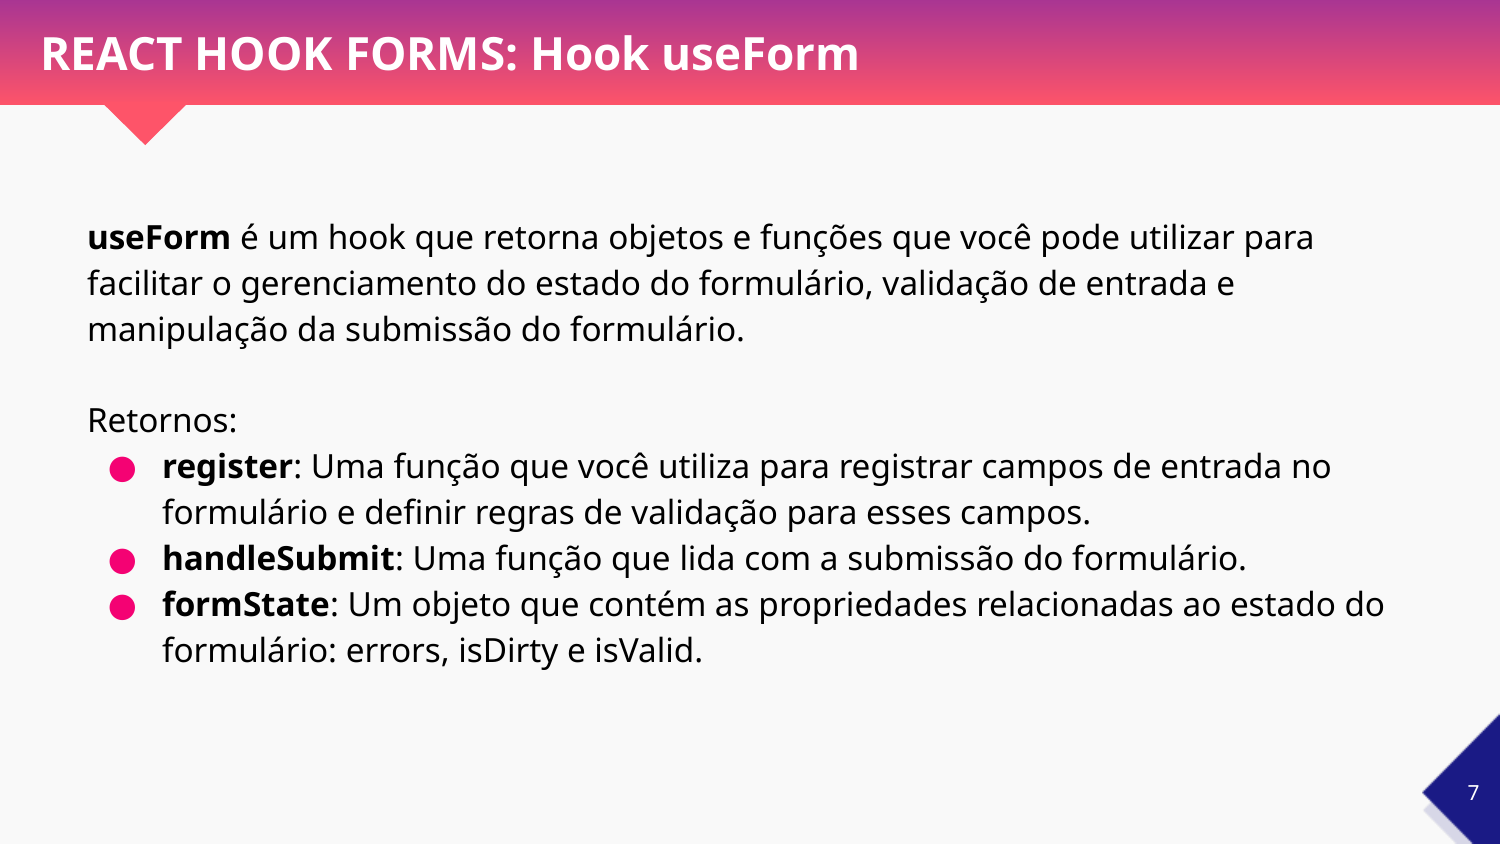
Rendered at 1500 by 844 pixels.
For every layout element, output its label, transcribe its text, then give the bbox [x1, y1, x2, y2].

text_box useForm é um hook que retorna objetos e funções que você pode utilizar para facilitar o gerenciamento do estado do formulário, validação de entrada e manipulação da submissão do formulário. Retornos: register: Uma função que você utiliza para registrar campos de entrada no formulário e definir regras de validação para esses campos. handleSubmit: Uma função que lida com a submissão do formulário. formState: Um objeto que contém as propriedades relacionadas ao estado do formulário: errors, isDirty e isValid. [71, 195, 1428, 730]
picture [1417, 712, 1500, 844]
title REACT HOOK FORMS: Hook useForm [25, 0, 1475, 105]
slide_number ‹#› [1446, 771, 1500, 817]
